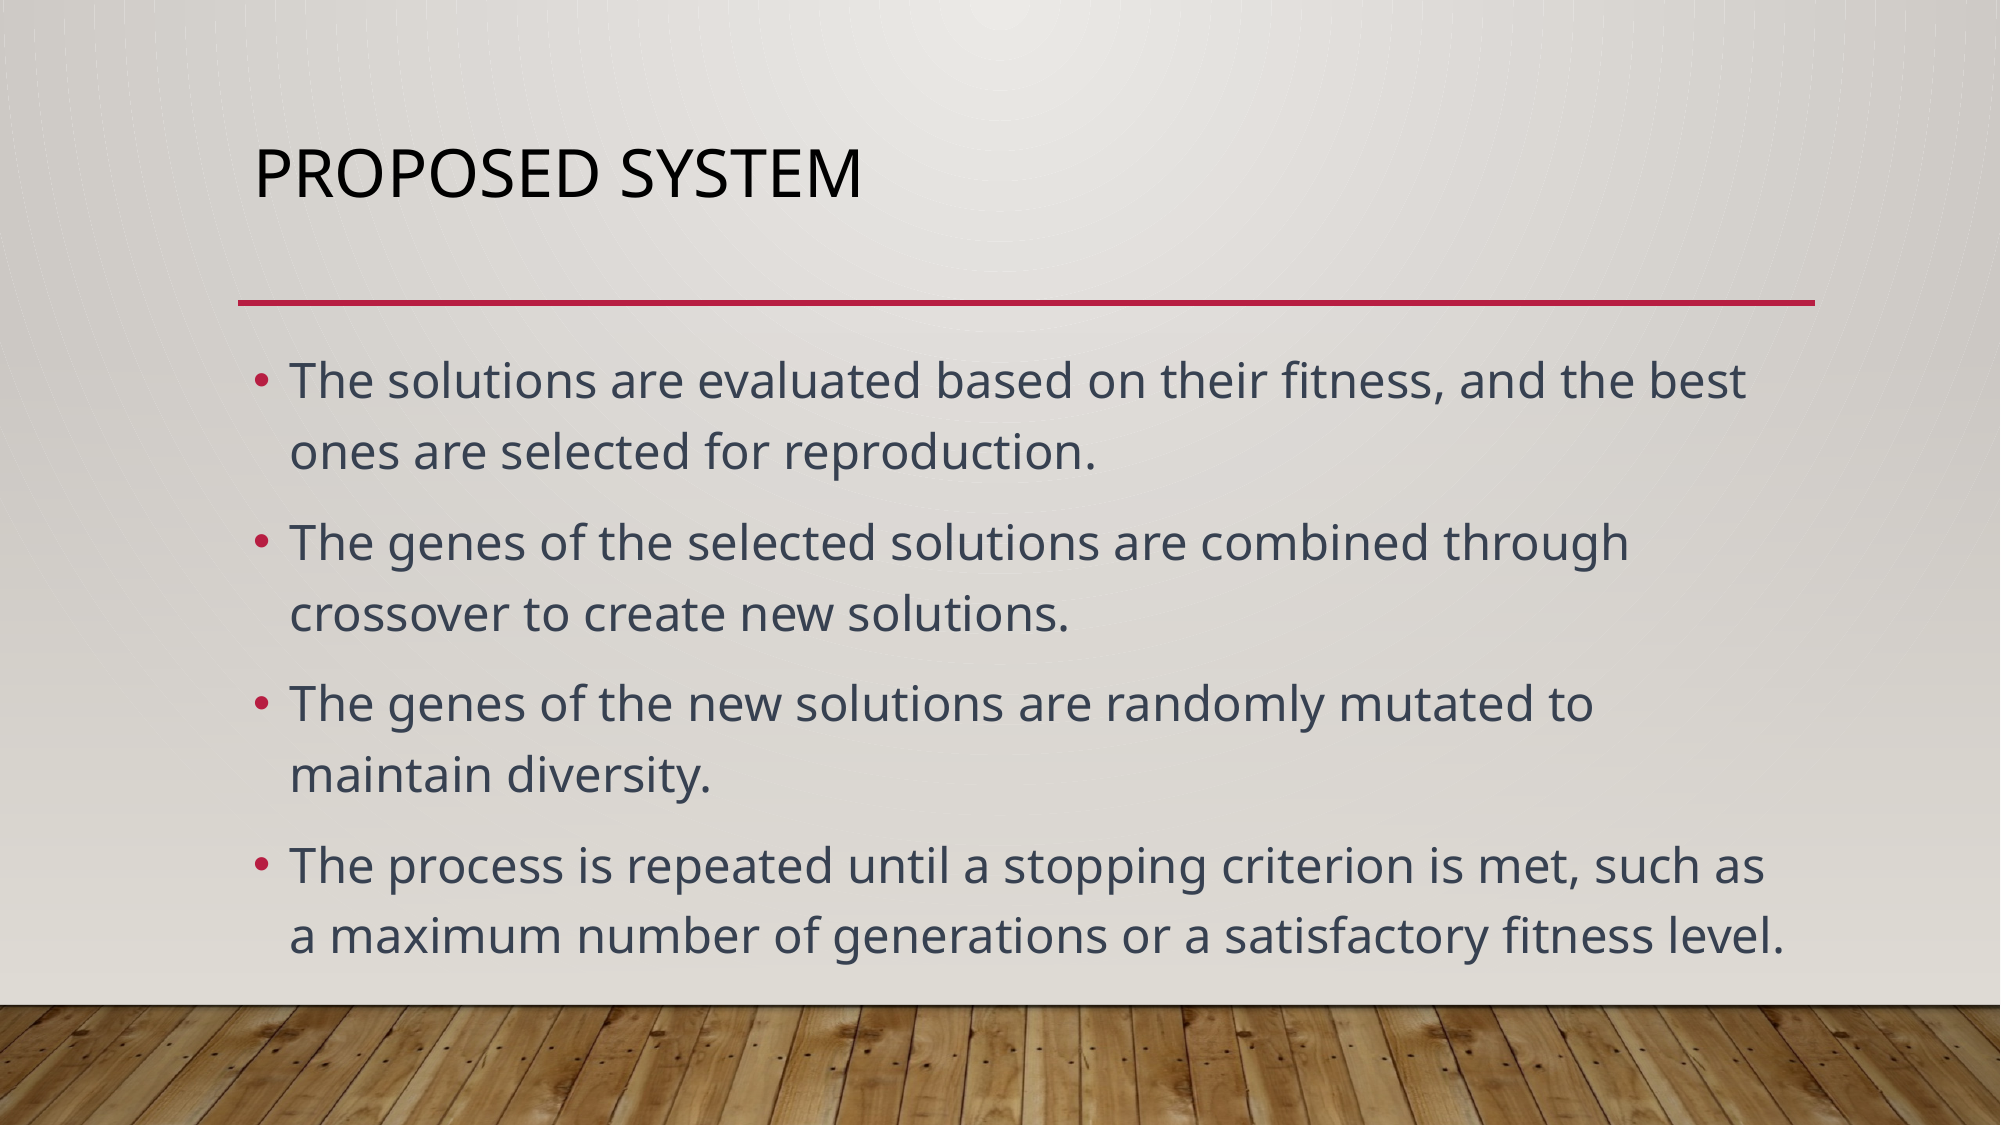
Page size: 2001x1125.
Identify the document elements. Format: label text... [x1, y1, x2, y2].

list The solutions are evaluated based on their fitness, and the best ones are selected for reproduction. The genes of the selected solutions are combined through crossover to create new solutions. The genes of the new solutions are randomly mutated to maintain diversity. The process is repeated until a stopping criterion is met, such as a maximum number of generations or a satisfactory fitness level. [238, 330, 1814, 993]
picture [0, 1005, 2000, 1125]
title PROPOSED SYSTEM [238, 131, 1814, 305]
